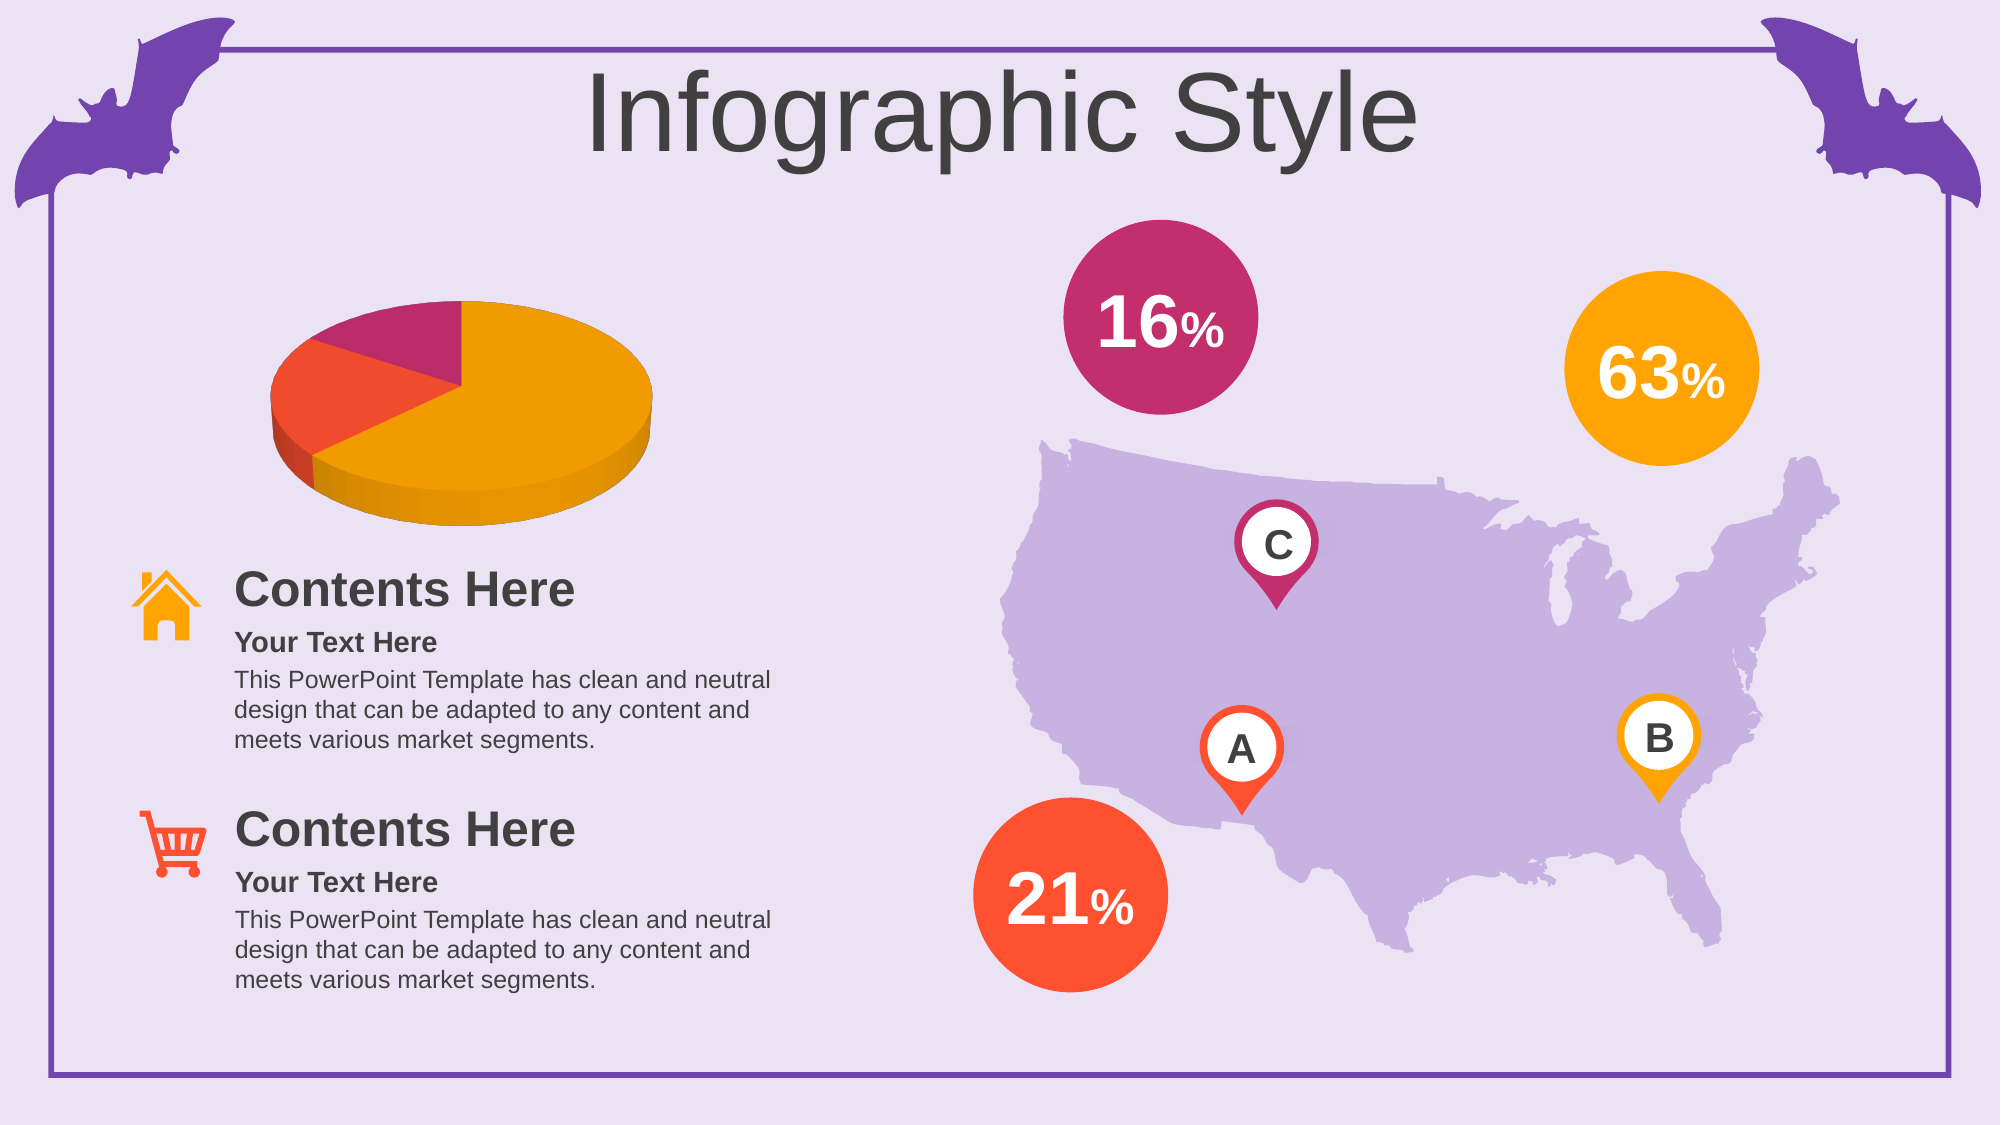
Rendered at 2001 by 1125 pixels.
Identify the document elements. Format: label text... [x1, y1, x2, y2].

text_box [1563, 270, 1761, 467]
text_box [999, 438, 1840, 953]
text_box 16% [1075, 272, 1247, 363]
text_box 63% [1576, 323, 1748, 414]
text_box [138, 809, 208, 879]
chart [240, 282, 683, 545]
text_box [1199, 704, 1285, 790]
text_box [1234, 499, 1319, 584]
text_box [128, 567, 205, 642]
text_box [220, 789, 831, 1003]
text_box 21% [985, 849, 1157, 940]
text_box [1616, 693, 1701, 778]
text_box [972, 796, 1170, 994]
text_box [219, 549, 830, 763]
list Infographic Style [53, 55, 1952, 175]
text_box [1062, 218, 1260, 416]
